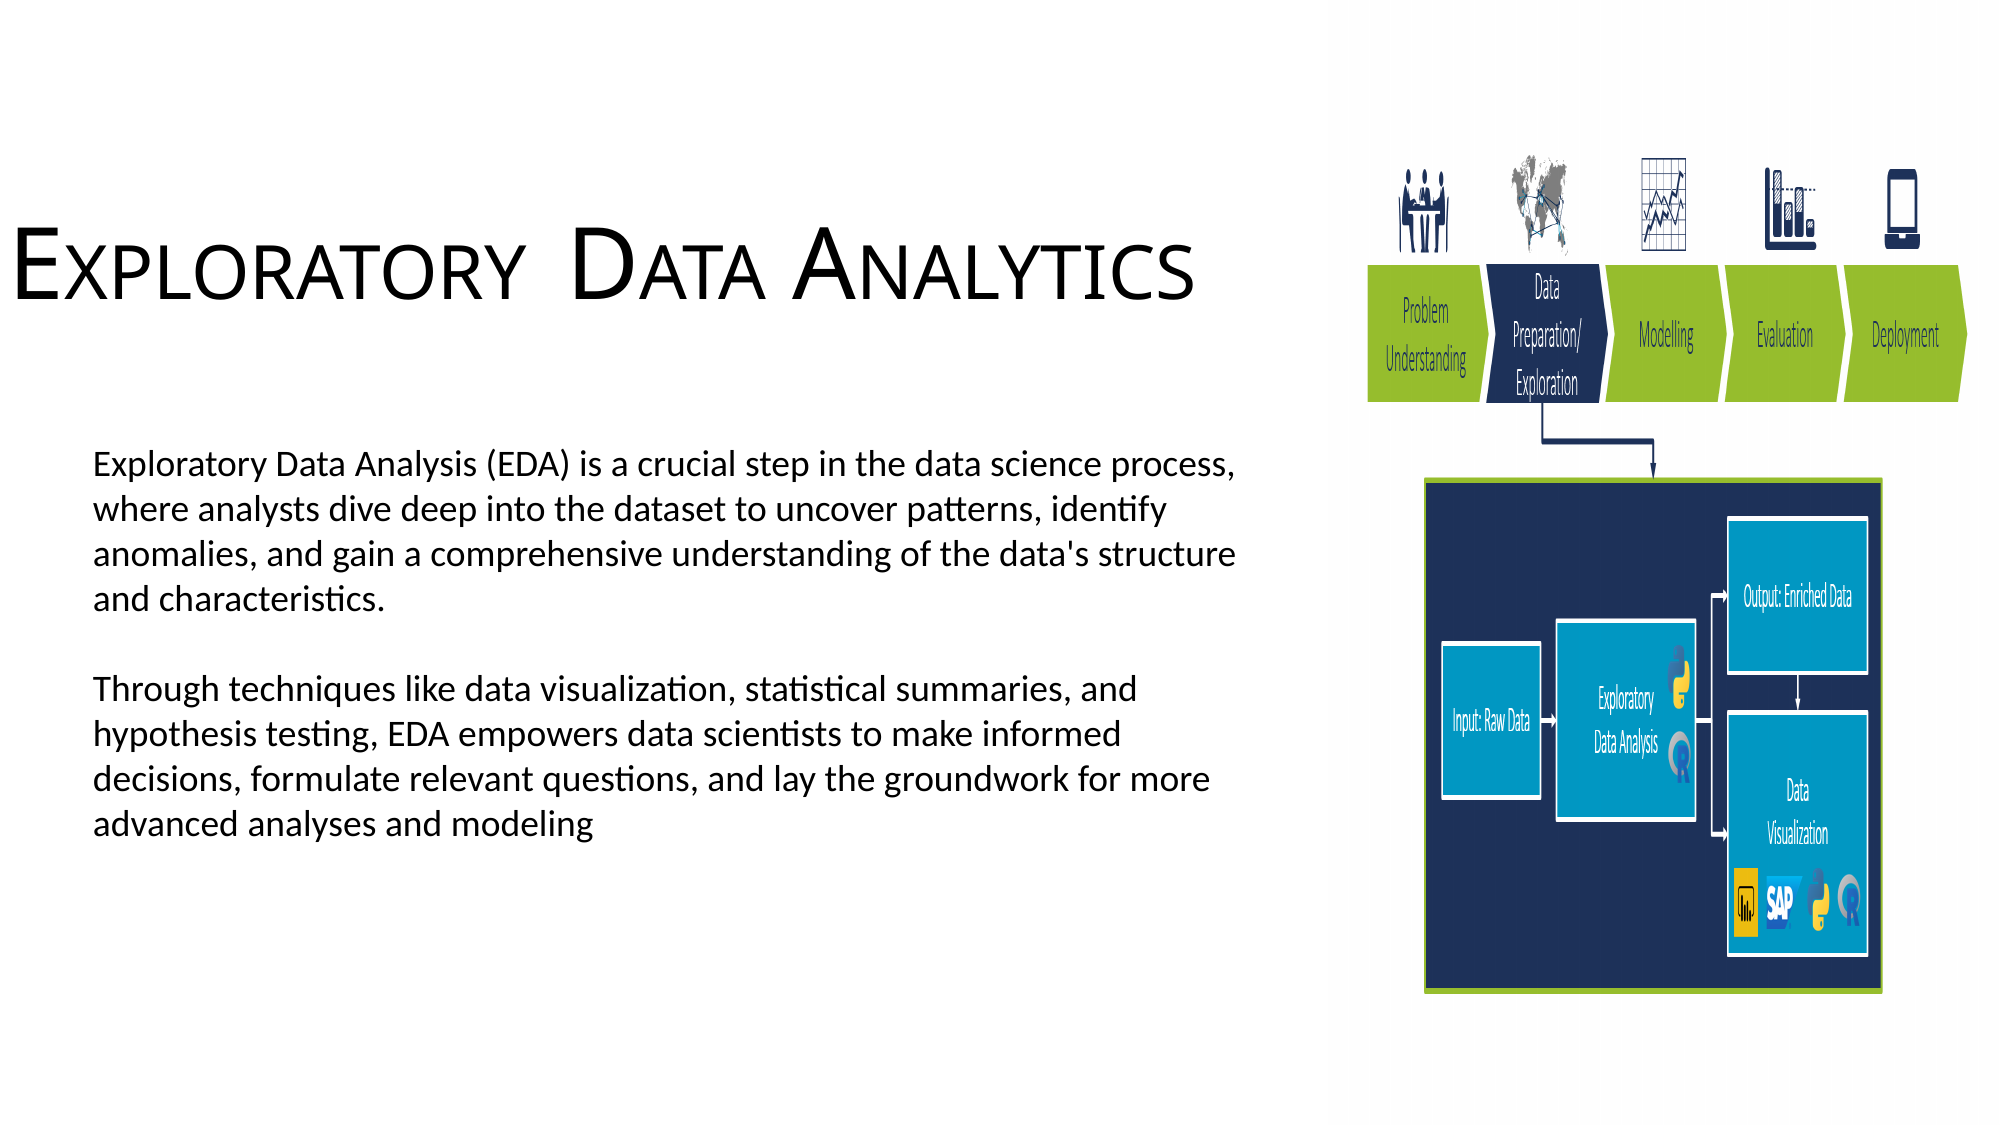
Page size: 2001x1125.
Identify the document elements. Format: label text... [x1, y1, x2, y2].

picture [1328, 0, 2000, 1125]
text_box Exploratory Data Analysis (EDA) is a crucial step in the data science process, where analysts dive deep into the dataset to uncover patterns, identify anomalies, and gain a comprehensive understanding of the data's structure and characteristics. Through techniques like data visualization, statistical summaries, and hypothesis testing, EDA empowers data scientists to make informed decisions, formulate relevant questions, and lay the groundwork for more advanced analyses and modeling [78, 431, 1260, 851]
text_box EXPLORATORY DATA ANALYTICS [0, 192, 1328, 327]
